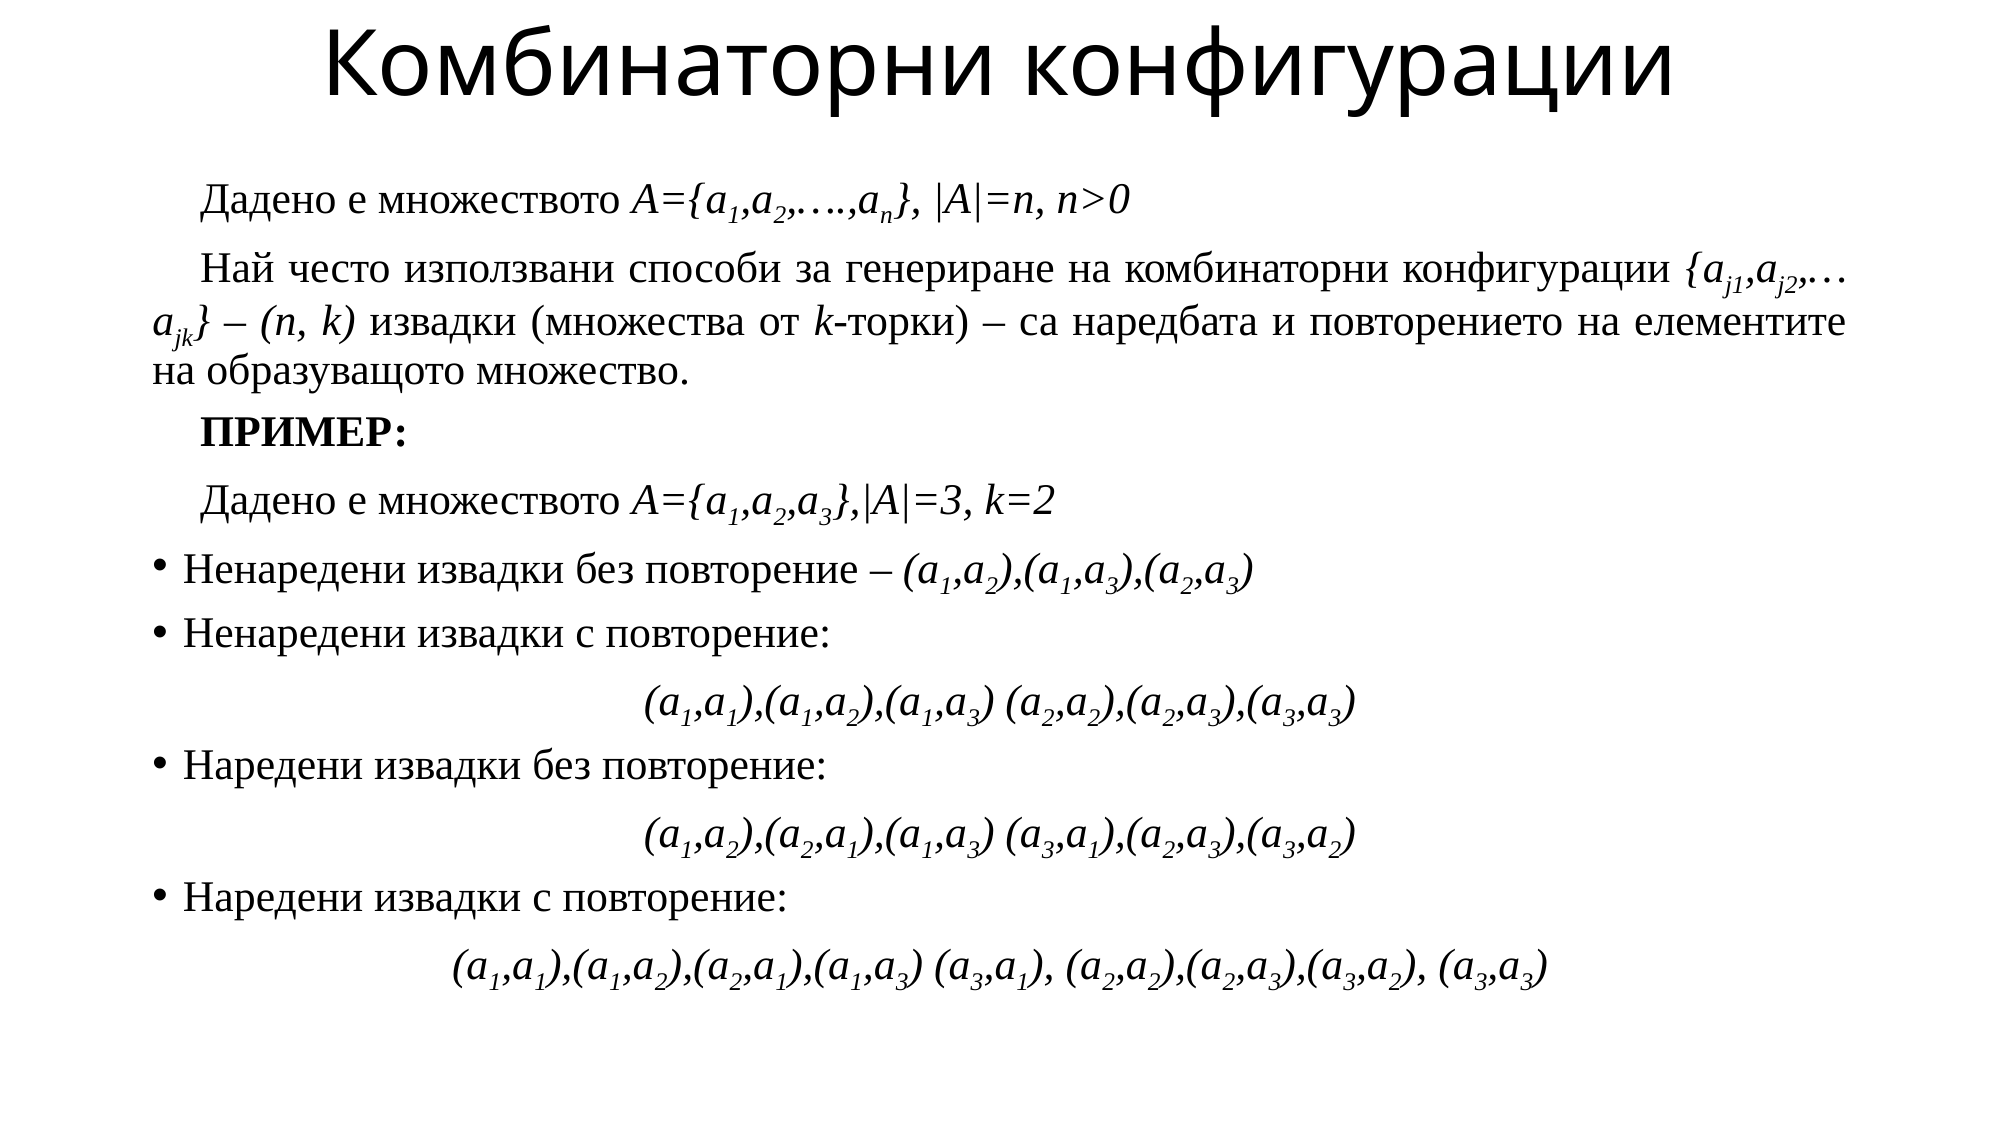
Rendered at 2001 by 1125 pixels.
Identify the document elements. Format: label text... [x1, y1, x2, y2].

list Дадено е множеството А={a1,a2,….,an}, |A|=n, n>0 Най често използвани способи за генериране на комбинаторни конфигурации {aj1,aj2,…ajk} – (n, k) извадки (множества от k-торки) – са наредбата и повторението на елементите на образуващото множество. ПРИМЕР: Дадено е множеството А={a1,a2,a3},|A|=3, k=2 Ненаредени извадки без повторение – (а1,а2),(а1,а3),(а2,а3) Ненаредени извадки с повторение: (а1,а1),(а1,а2),(а1,а3) (а2,а2),(а2,а3),(а3,а3) Наредени извадки без повторение: (а1,а2),(а2,а1),(а1,а3) (а3,а1),(а2,а3),(а3,а2) Наредени извадки с повторение: (а1,а1),(а1,а2),(а2,а1),(а1,а3) (а3,а1), (а2,а2),(а2,а3),(а3,а2), (а3,а3) [137, 162, 1863, 1009]
title Комбинаторни конфигурации [137, 0, 1863, 132]
